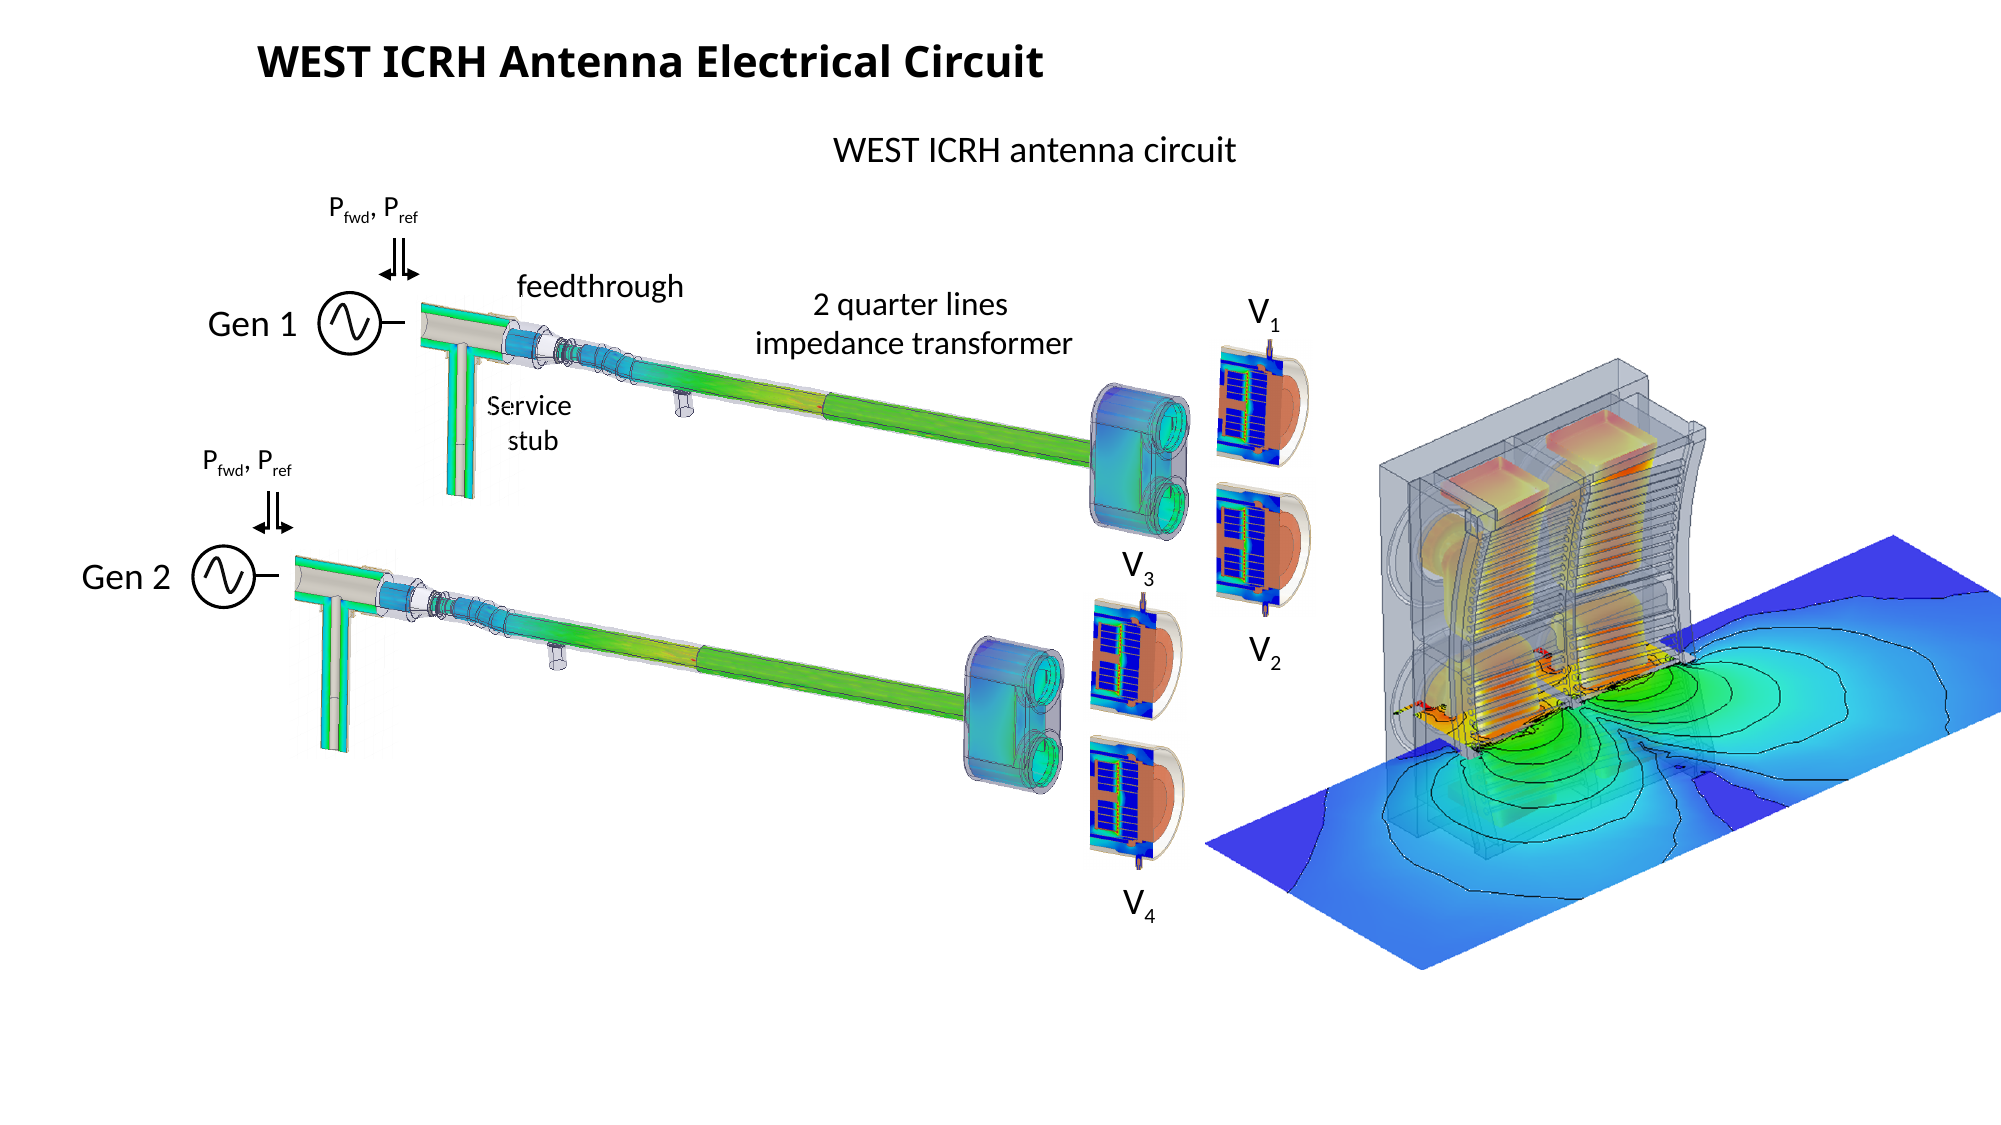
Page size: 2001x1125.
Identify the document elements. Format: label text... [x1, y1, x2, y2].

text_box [66, 432, 1190, 931]
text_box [192, 179, 1316, 677]
title WEST ICRH Antenna Electrical Circuit [242, 32, 1893, 95]
list WEST ICRH antenna circuit [812, 114, 1298, 179]
picture [1188, 351, 2001, 970]
